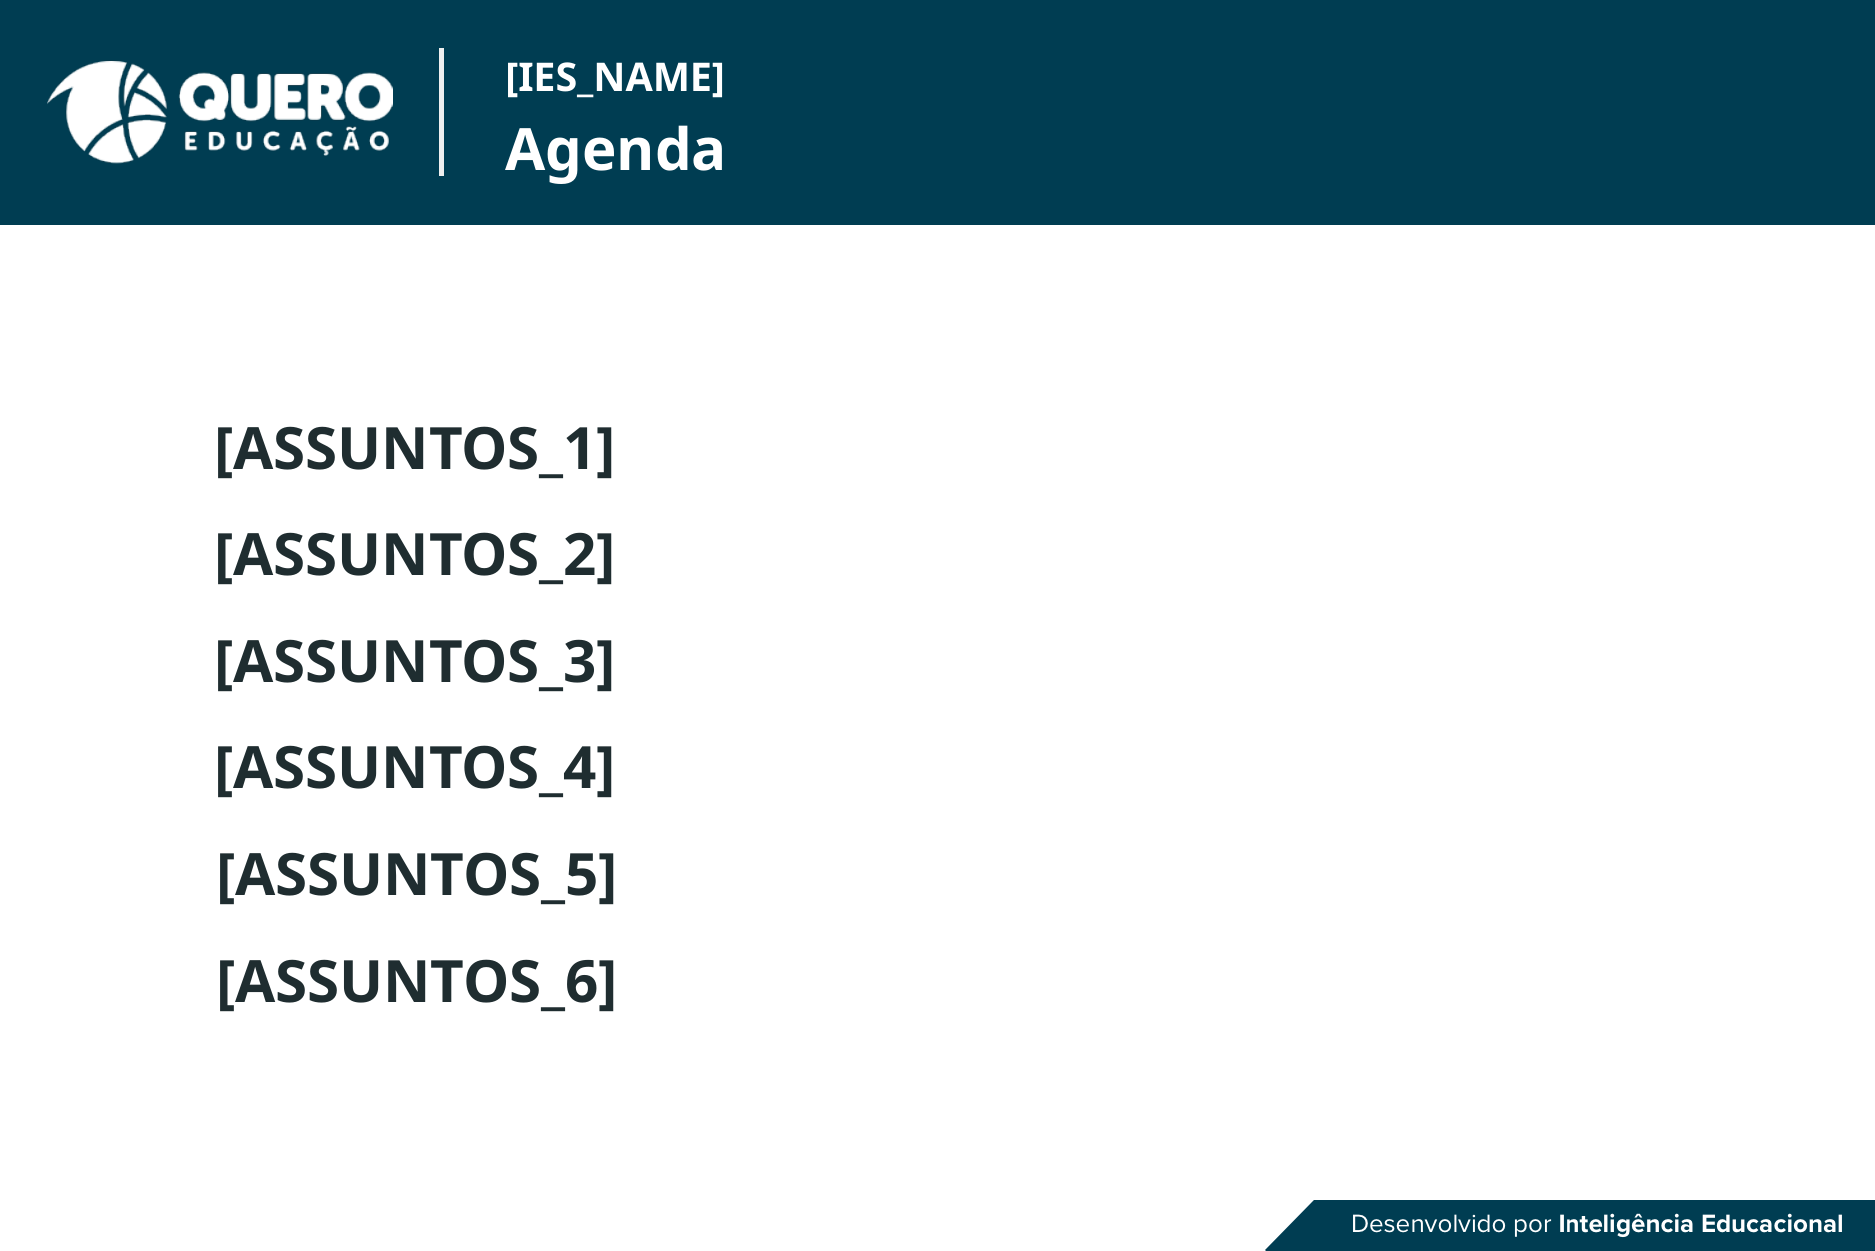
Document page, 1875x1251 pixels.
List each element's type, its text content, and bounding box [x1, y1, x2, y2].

picture [627, 63, 651, 90]
picture [1775, 1220, 1785, 1232]
picture [520, 63, 532, 90]
picture [1733, 1220, 1744, 1232]
text_box [ASSUNTOS_2] [200, 510, 1795, 594]
picture [1590, 1220, 1601, 1232]
picture [1580, 1217, 1587, 1232]
picture [1683, 1220, 1692, 1231]
picture [597, 63, 621, 90]
picture [1397, 1223, 1408, 1229]
picture [1718, 1215, 1729, 1232]
picture [1354, 1215, 1360, 1231]
picture [585, 138, 613, 170]
picture [658, 126, 687, 170]
picture [344, 127, 359, 150]
picture [1762, 1220, 1771, 1231]
picture [129, 93, 165, 117]
text_box [ASSUNTOS_6] [202, 936, 1795, 1021]
picture [694, 138, 721, 170]
picture [548, 138, 577, 183]
picture [275, 74, 305, 119]
picture [1618, 1220, 1629, 1236]
picture [1703, 1215, 1714, 1231]
picture [1633, 1220, 1644, 1232]
picture [1662, 1220, 1672, 1232]
picture [506, 129, 544, 169]
picture [185, 132, 197, 150]
text_box [ASSUNTOS_4] [200, 723, 1795, 808]
picture [1568, 1220, 1577, 1231]
picture [264, 131, 280, 150]
picture [209, 132, 225, 150]
picture [509, 63, 517, 97]
text_box [ASSUNTOS_3] [200, 617, 1795, 701]
picture [237, 132, 252, 150]
picture [694, 63, 709, 90]
picture [713, 63, 722, 97]
picture [124, 64, 143, 105]
picture [308, 74, 345, 119]
picture [657, 63, 686, 90]
picture [558, 63, 575, 91]
picture [345, 73, 392, 121]
picture [1748, 1220, 1757, 1232]
picture [621, 138, 649, 169]
picture [49, 61, 126, 150]
picture [1371, 1223, 1382, 1228]
picture [1795, 1220, 1806, 1232]
picture [1810, 1220, 1821, 1231]
picture [290, 132, 306, 150]
picture [537, 63, 553, 90]
picture [1265, 1200, 1312, 1248]
picture [138, 74, 166, 107]
text_box [ASSUNTOS_1] [200, 404, 1795, 488]
picture [89, 125, 133, 163]
picture [1826, 1220, 1835, 1231]
picture [128, 120, 165, 157]
text_box [ASSUNTOS_5] [202, 830, 1795, 914]
picture [370, 131, 388, 150]
picture [317, 131, 332, 155]
picture [1648, 1220, 1658, 1231]
picture [180, 73, 271, 121]
